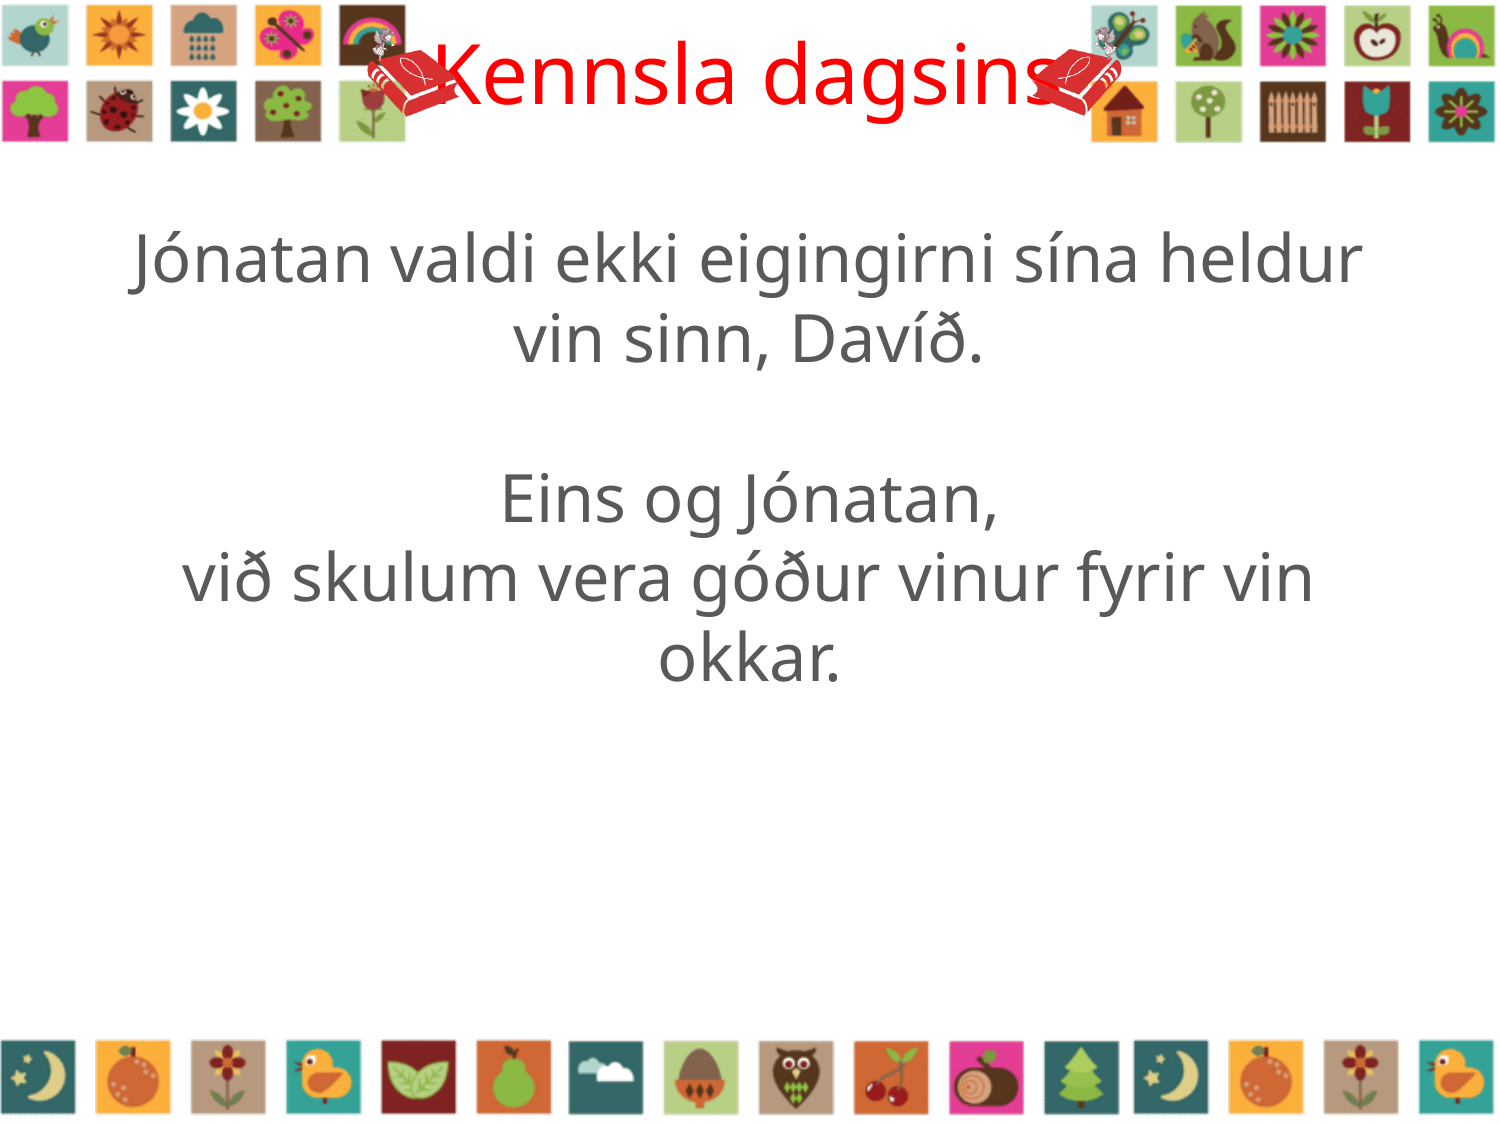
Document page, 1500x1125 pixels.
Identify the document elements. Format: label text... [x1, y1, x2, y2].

text_box Kennsla dagsins [425, 13, 1077, 129]
picture [999, 3, 1500, 150]
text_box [0, 1028, 1500, 1118]
text_box Jónatan valdi ekki eigingirni sína heldur vin sinn, Davíð. Eins og Jónatan, við skulum vera góður vinur fyrir vin okkar. [76, 208, 1424, 703]
picture [0, 3, 492, 150]
